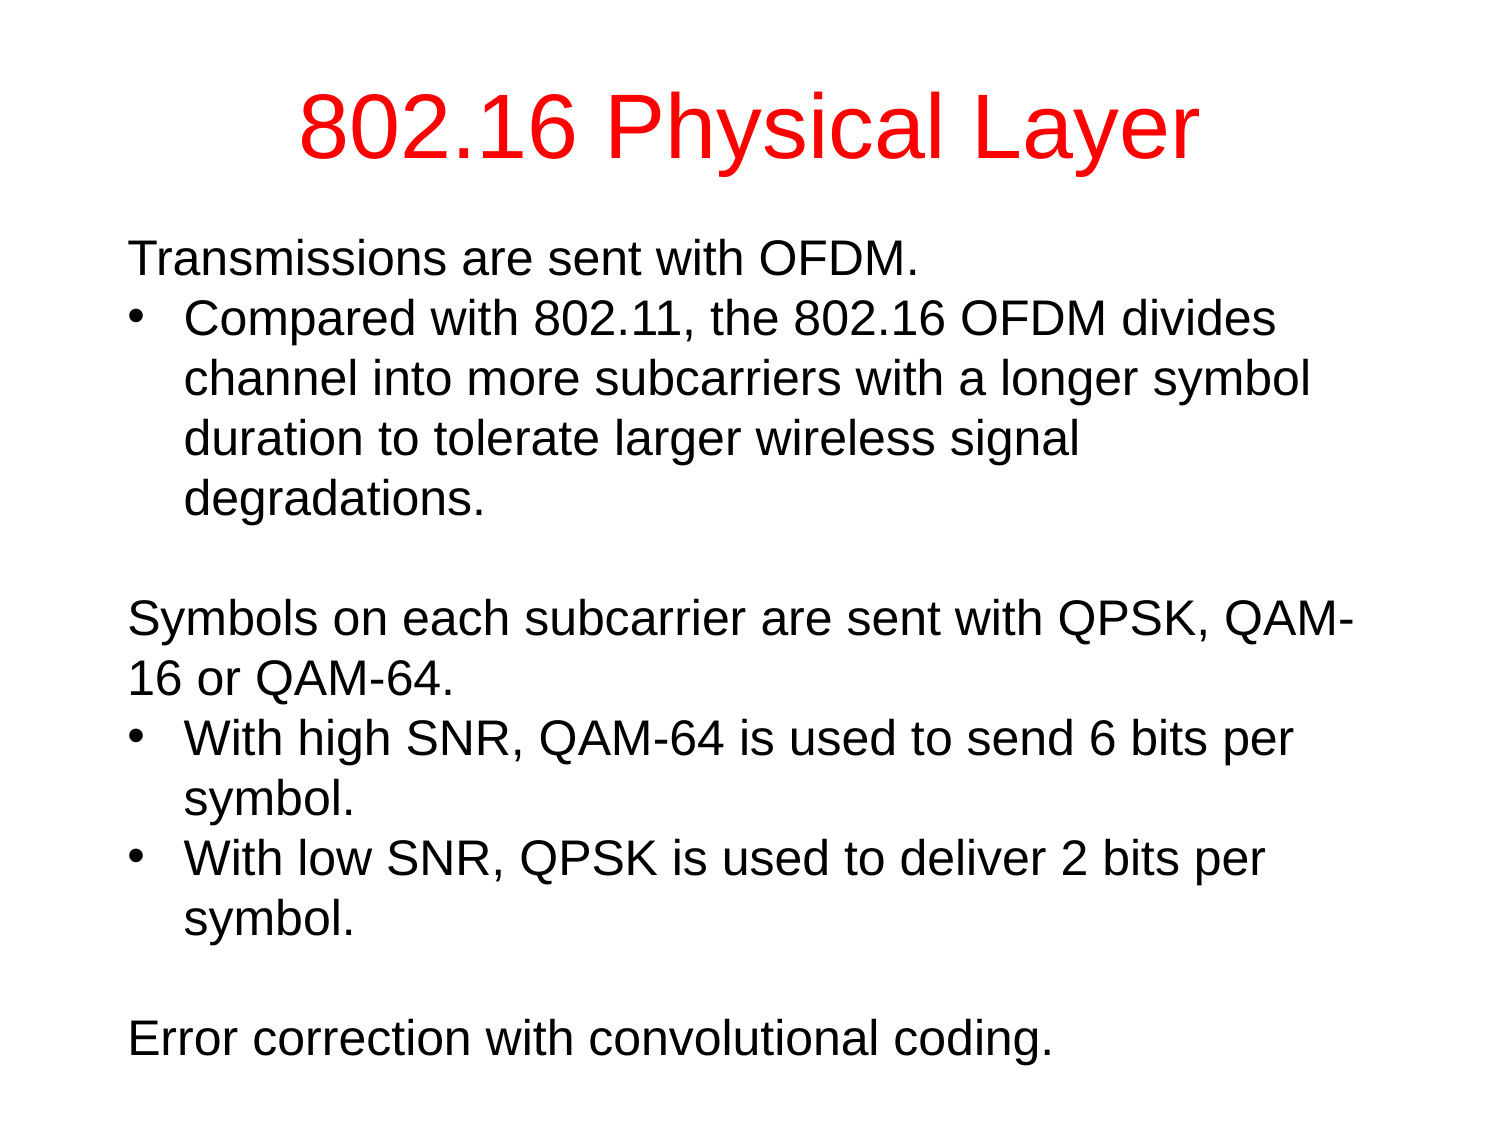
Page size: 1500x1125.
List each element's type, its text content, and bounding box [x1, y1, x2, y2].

title 802.16 Physical Layer [0, 0, 1500, 245]
text_box Transmissions are sent with OFDM. Compared with 802.11, the 802.16 OFDM divides channel into more subcarriers with a longer symbol duration to tolerate larger wireless signal degradations. Symbols on each subcarrier are sent with QPSK, QAM-16 or QAM-64. With high SNR, QAM-64 is used to send 6 bits per symbol. With low SNR, QPSK is used to deliver 2 bits per symbol. Error correction with convolutional coding. [112, 217, 1388, 1073]
